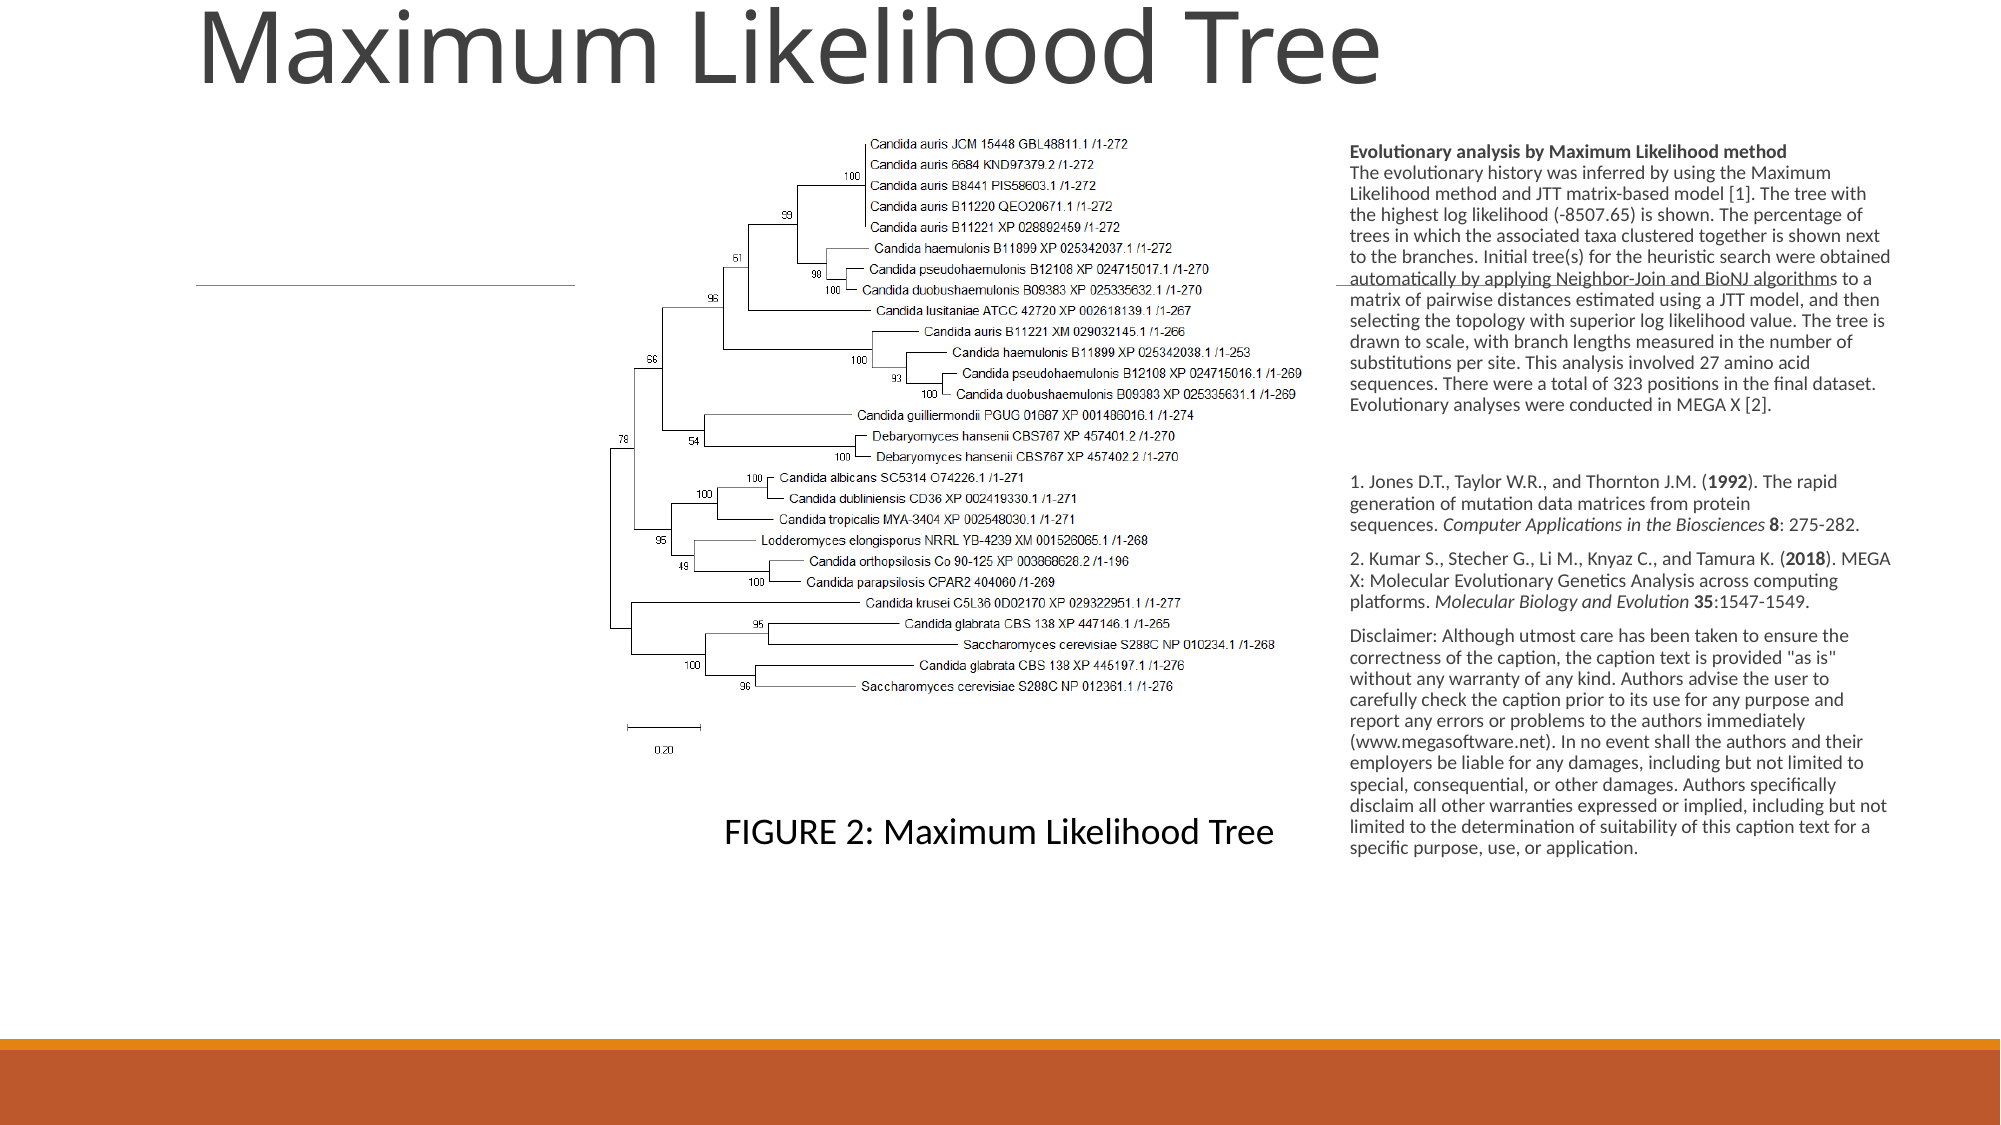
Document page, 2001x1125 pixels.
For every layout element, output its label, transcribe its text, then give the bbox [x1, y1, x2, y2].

title Maximum Likelihood Tree [180, 0, 1830, 112]
list Evolutionary analysis by Maximum Likelihood method The evolutionary history was inferred by using the Maximum Likelihood method and JTT matrix-based model [1]. The tree with the highest log likelihood (-8507.65) is shown. The percentage of trees in which the associated taxa clustered together is shown next to the branches. Initial tree(s) for the heuristic search were obtained automatically by applying Neighbor-Join and BioNJ algorithms to a matrix of pairwise distances estimated using a JTT model, and then selecting the topology with superior log likelihood value. The tree is drawn to scale, with branch lengths measured in the number of substitutions per site. This analysis involved 27 amino acid sequences. There were a total of 323 positions in the final dataset. Evolutionary analyses were conducted in MEGA X [2]. 1. Jones D.T., Taylor W.R., and Thornton J.M. (1992). The rapid generation of mutation data matrices from protein sequences. Computer Applications in the Biosciences 8: 275-282. 2. Kumar S., Stecher G., Li M., Knyaz C., and Tamura K. (2018). MEGA X: Molecular Evolutionary Genetics Analysis across computing platforms. Molecular Biology and Evolution 35:1547-1549. Disclaimer: Although utmost care has been taken to ensure the correctness of the caption, the caption text is provided "as is" without any warranty of any kind. Authors advise the user to carefully check the caption prior to its use for any purpose and report any errors or problems to the authors immediately (www.megasoftware.net). In no event shall the authors and their employers be liable for any damages, including but not limited to special, consequential, or other damages. Authors specifically disclaim all other warranties expressed or implied, including but not limited to the determination of suitability of this caption text for a specific purpose, use, or application. [1335, 133, 1892, 924]
picture [574, 115, 1336, 800]
text_box FIGURE 2: Maximum Likelihood Tree [709, 808, 1291, 860]
